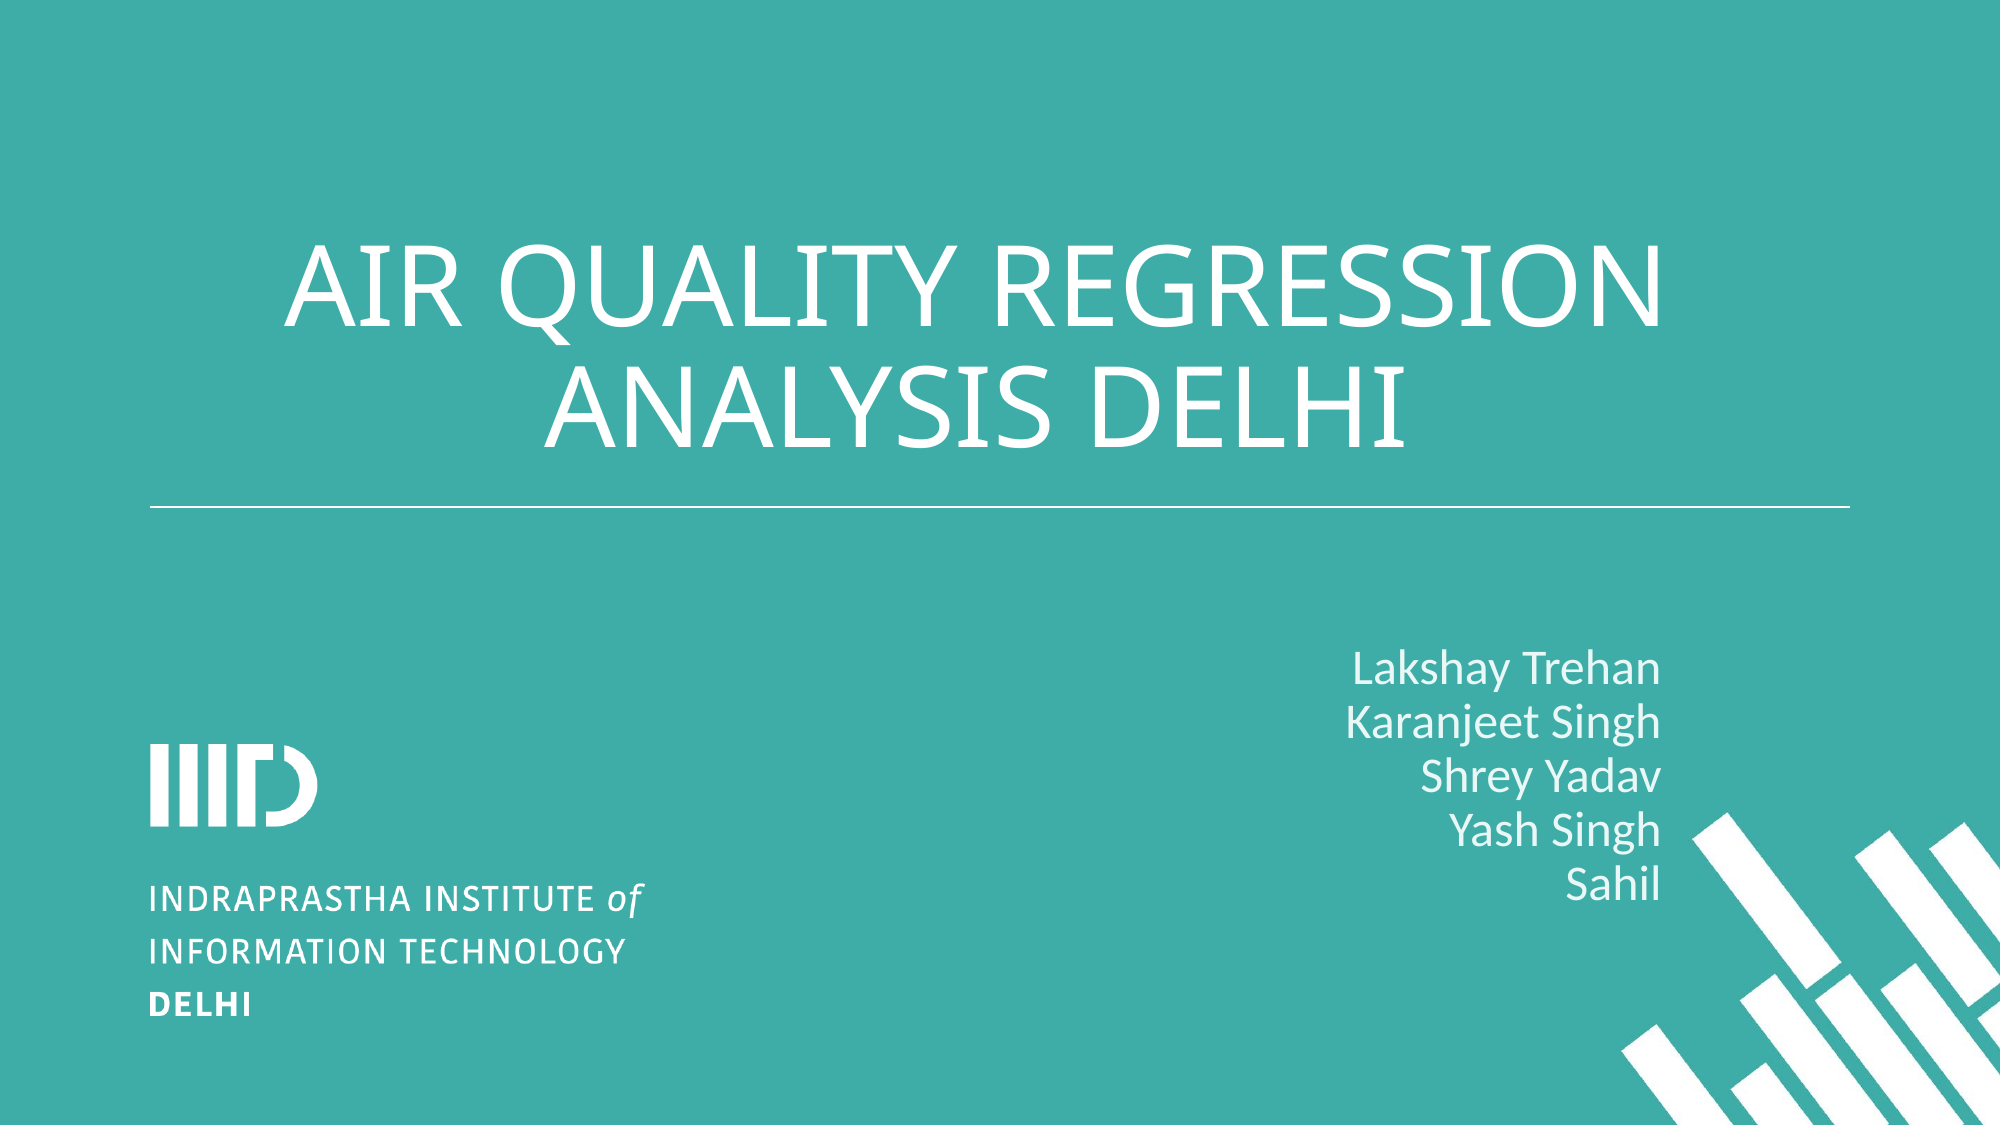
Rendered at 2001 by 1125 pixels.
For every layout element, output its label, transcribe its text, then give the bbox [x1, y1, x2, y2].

subtitle Lakshay Trehan Karanjeet Singh Shrey Yadav Yash Singh Sahil [907, 633, 1677, 969]
title AIR QUALITY REGRESSION ANALYSIS DELHI [52, 172, 1903, 480]
picture [150, 743, 645, 1016]
picture [1593, 779, 2000, 1125]
